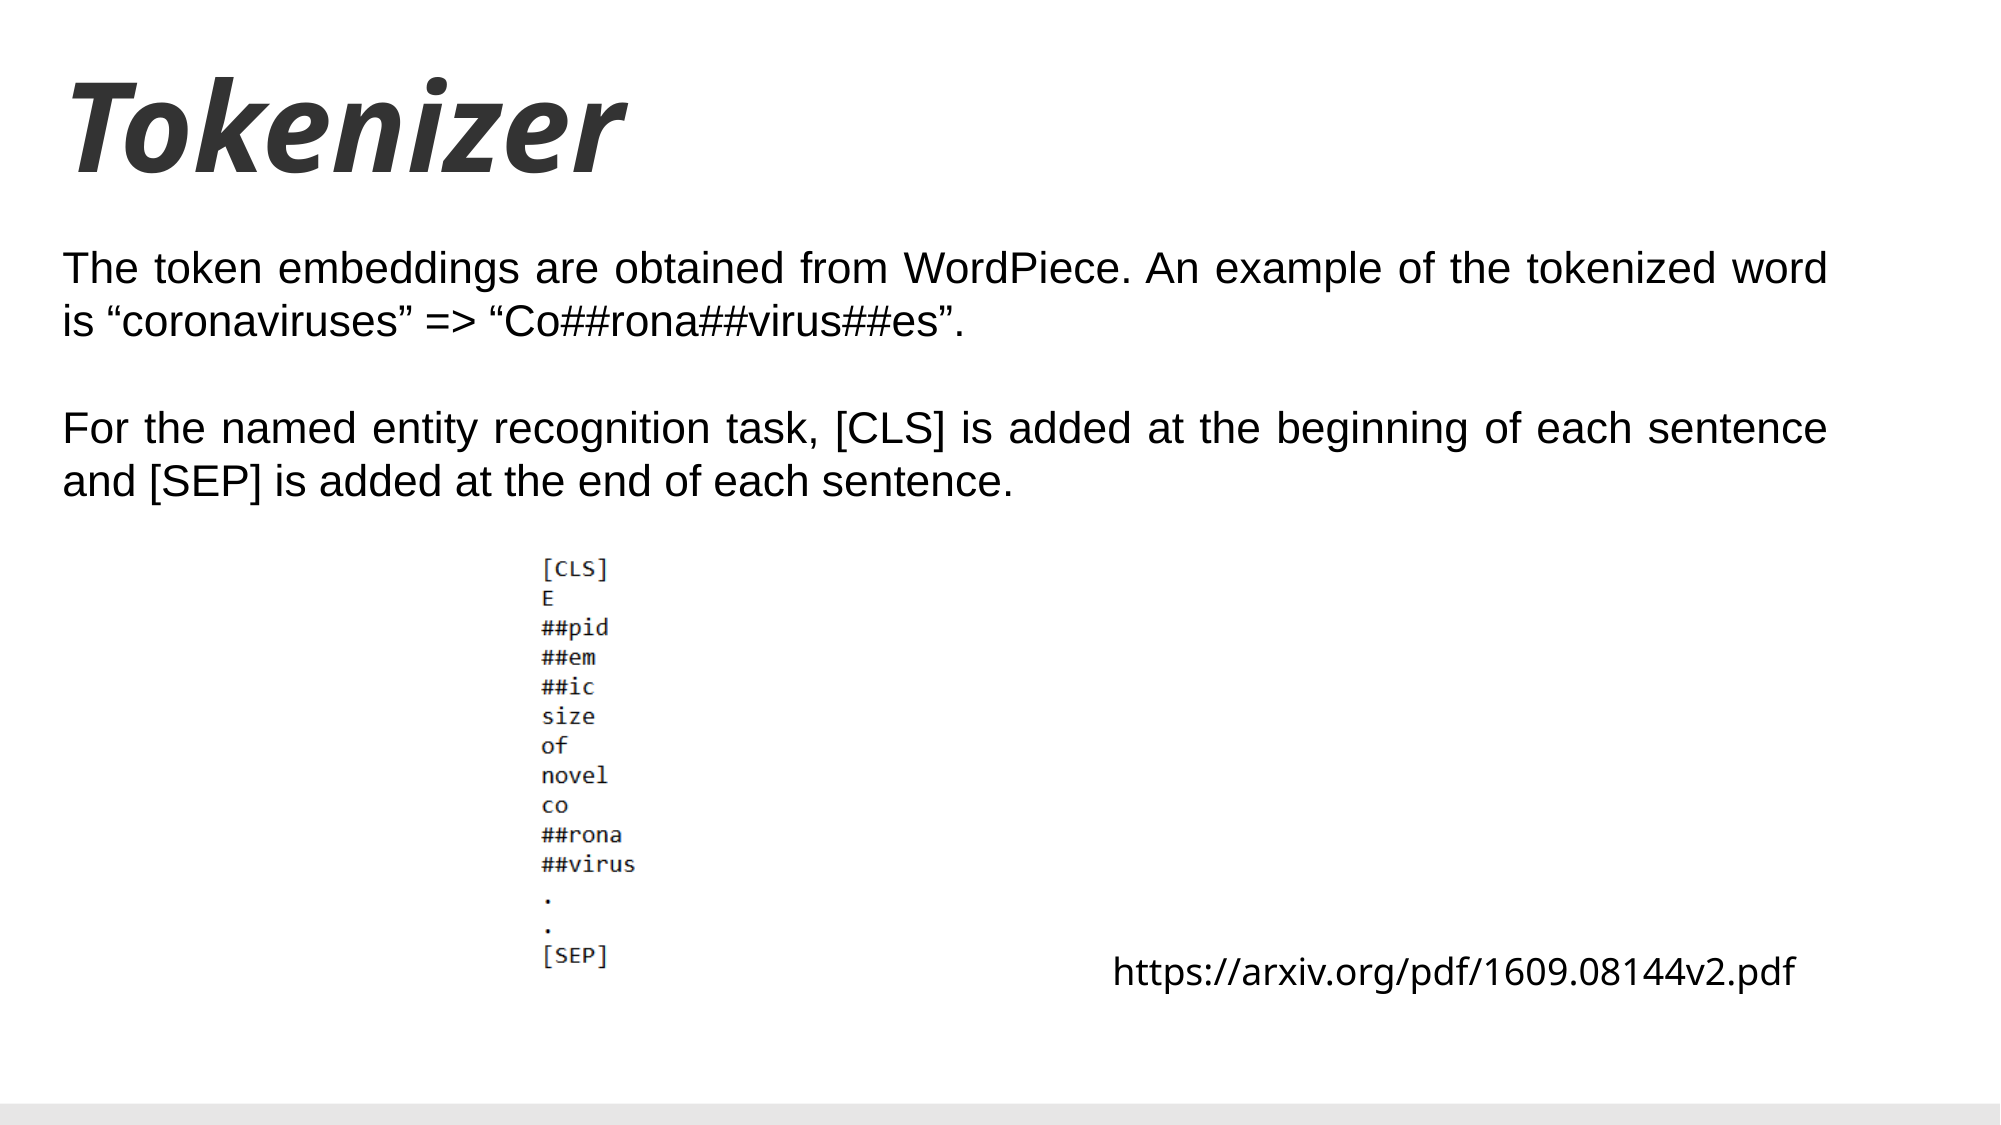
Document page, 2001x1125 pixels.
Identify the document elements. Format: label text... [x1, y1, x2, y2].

picture [540, 552, 694, 971]
text_box The token embeddings are obtained from WordPiece. An example of the tokenized word is “coronaviruses” => “Co##rona##virus##es”. For the named entity recognition task, [CLS] is added at the beginning of each sentence and [SEP] is added at the end of each sentence. [47, 231, 1847, 620]
text_box https://arxiv.org/pdf/1609.08144v2.pdf [1097, 940, 2000, 1001]
title Tokenizer [47, 49, 2000, 184]
